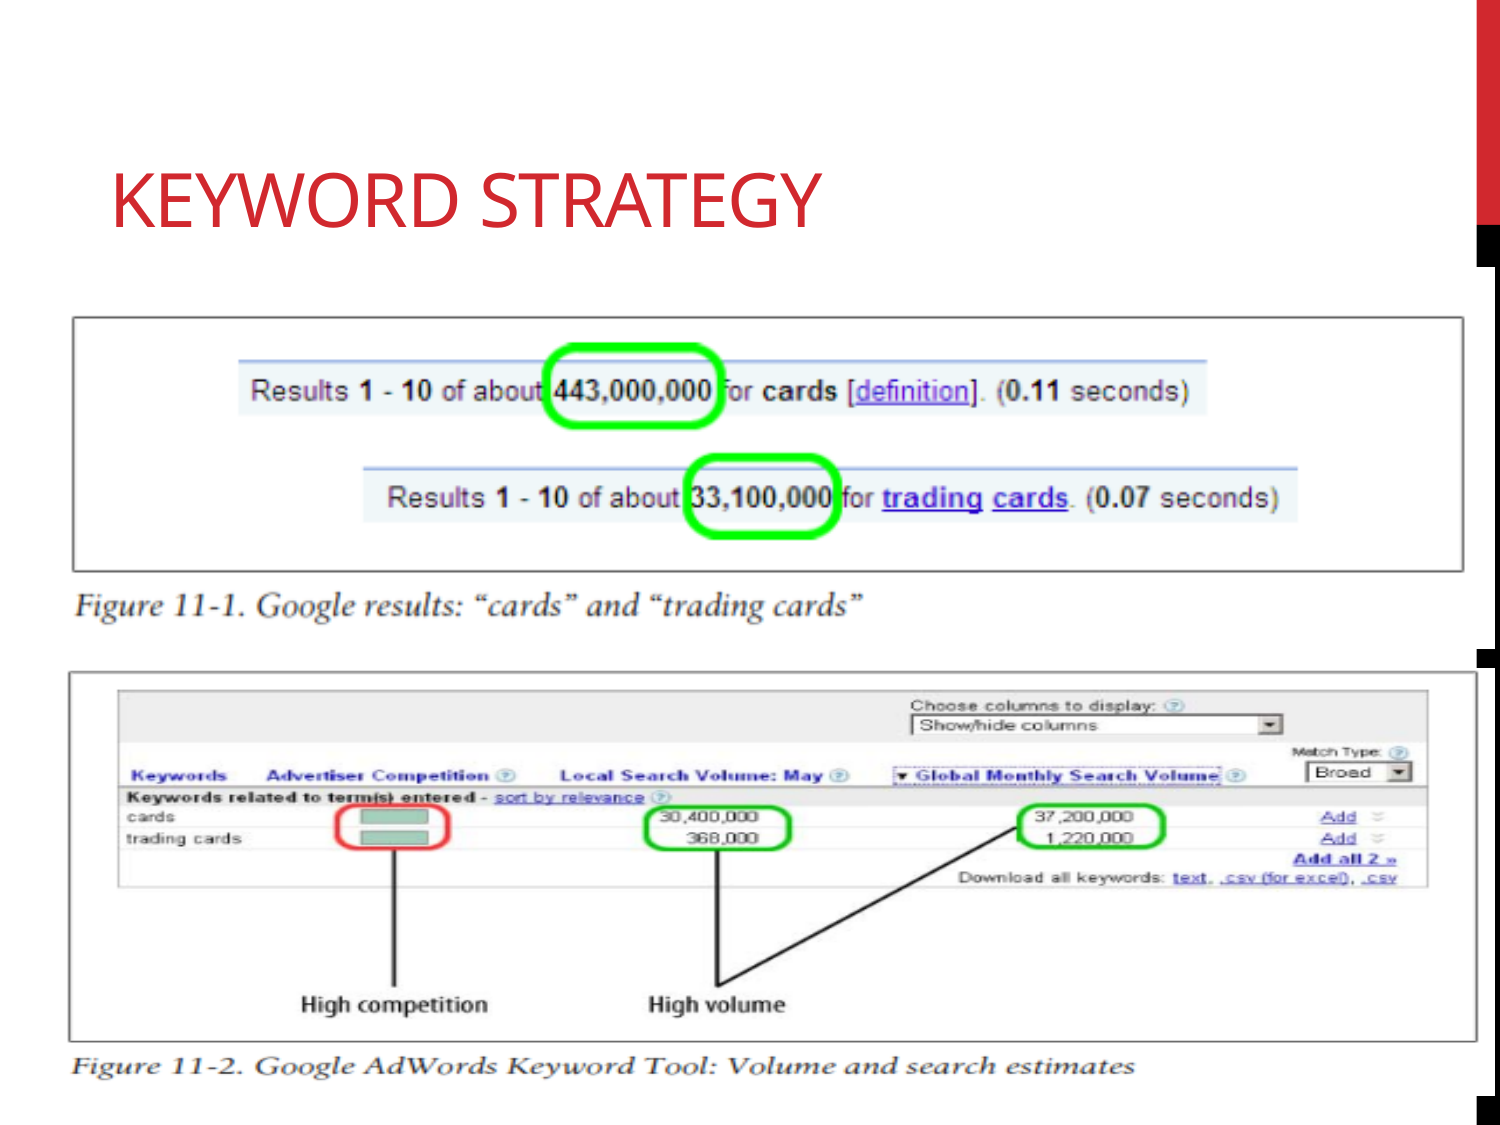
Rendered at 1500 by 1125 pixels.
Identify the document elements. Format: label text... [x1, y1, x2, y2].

title Keyword Strategy [75, 25, 1025, 250]
picture [28, 668, 1495, 1096]
picture [0, 266, 1495, 649]
